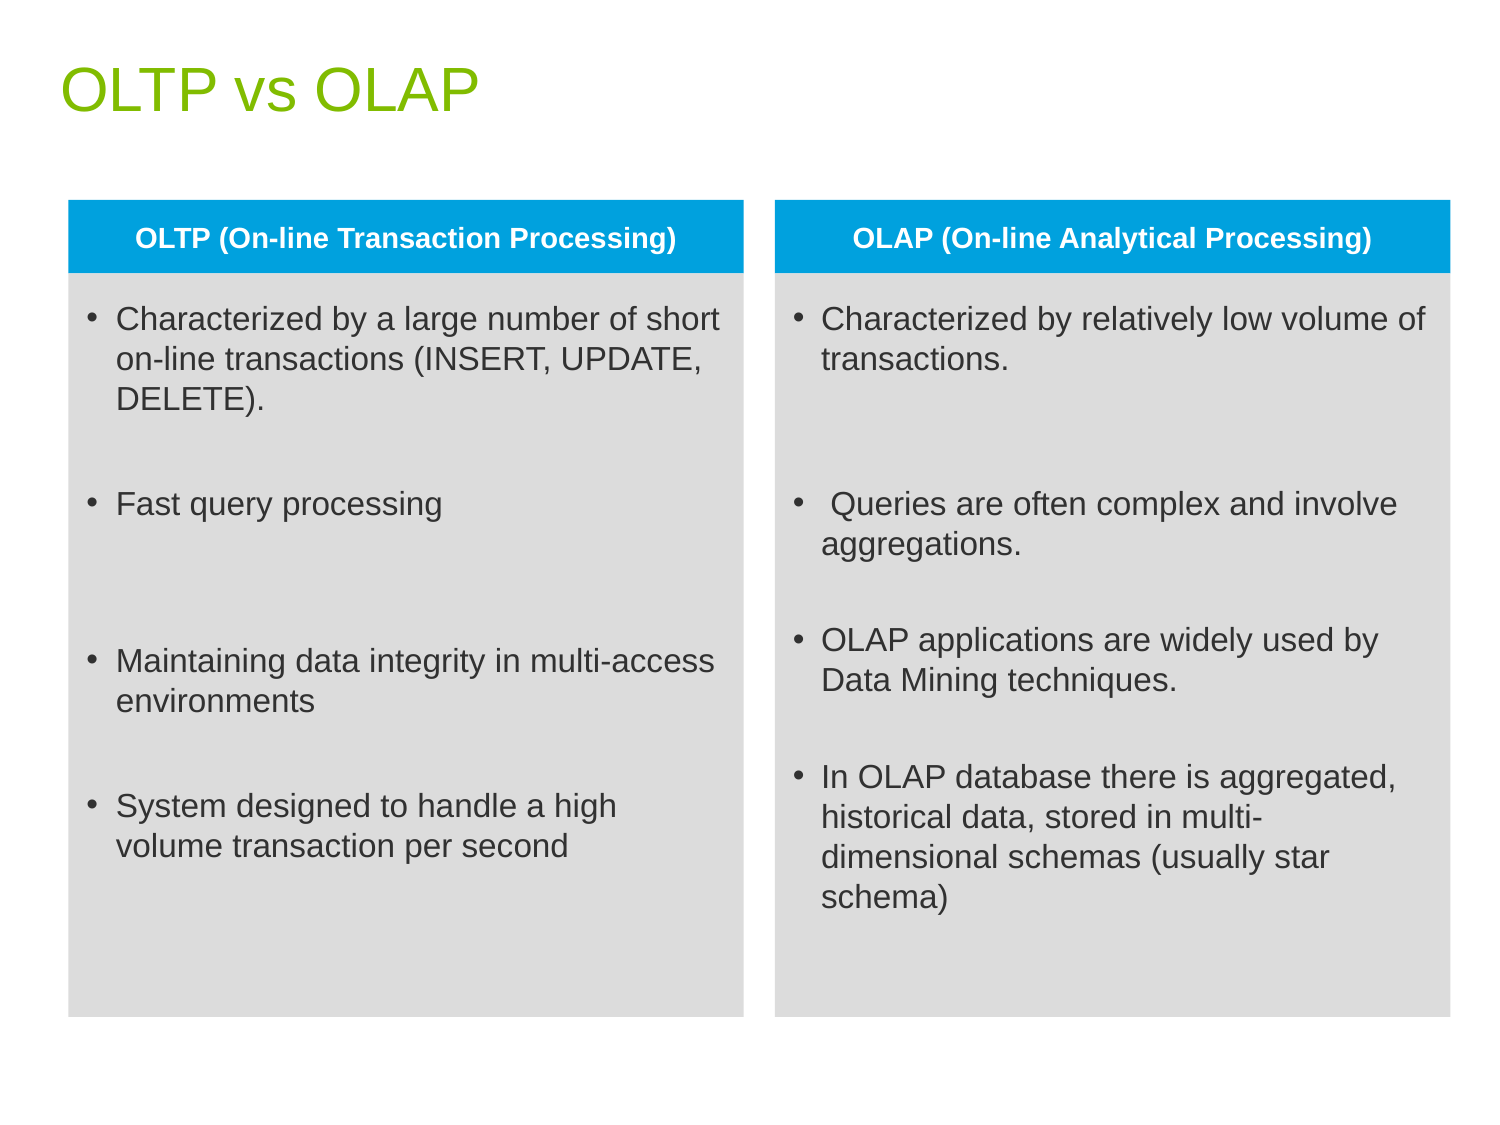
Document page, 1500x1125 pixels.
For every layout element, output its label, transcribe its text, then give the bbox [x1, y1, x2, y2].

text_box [774, 199, 1451, 1018]
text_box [68, 199, 744, 1018]
title OLTP vs OLAP [60, 48, 1437, 211]
